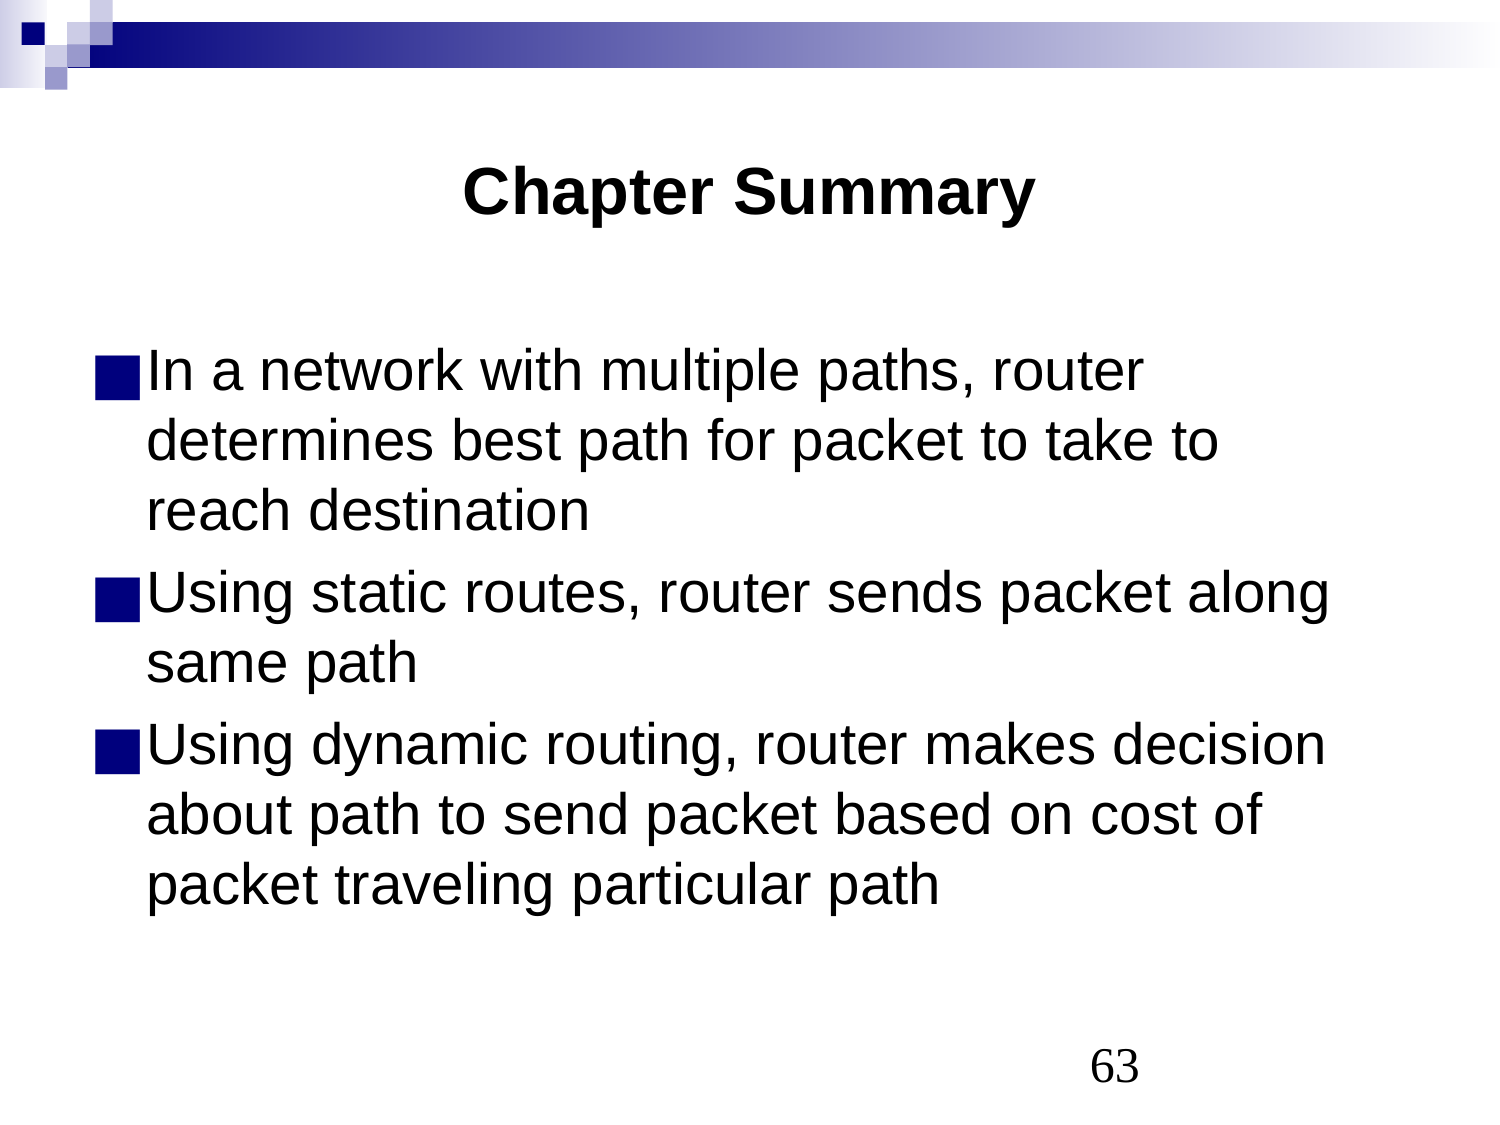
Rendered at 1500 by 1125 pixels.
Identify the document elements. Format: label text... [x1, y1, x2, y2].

title Chapter Summary [75, 75, 1425, 300]
list In a network with multiple paths, router determines best path for packet to take to reach destination Using static routes, router sends packet along same path Using dynamic routing, router makes decision about path to send packet based on cost of packet traveling particular path [75, 324, 1425, 963]
slide_number ‹#› [1074, 1025, 1425, 1100]
